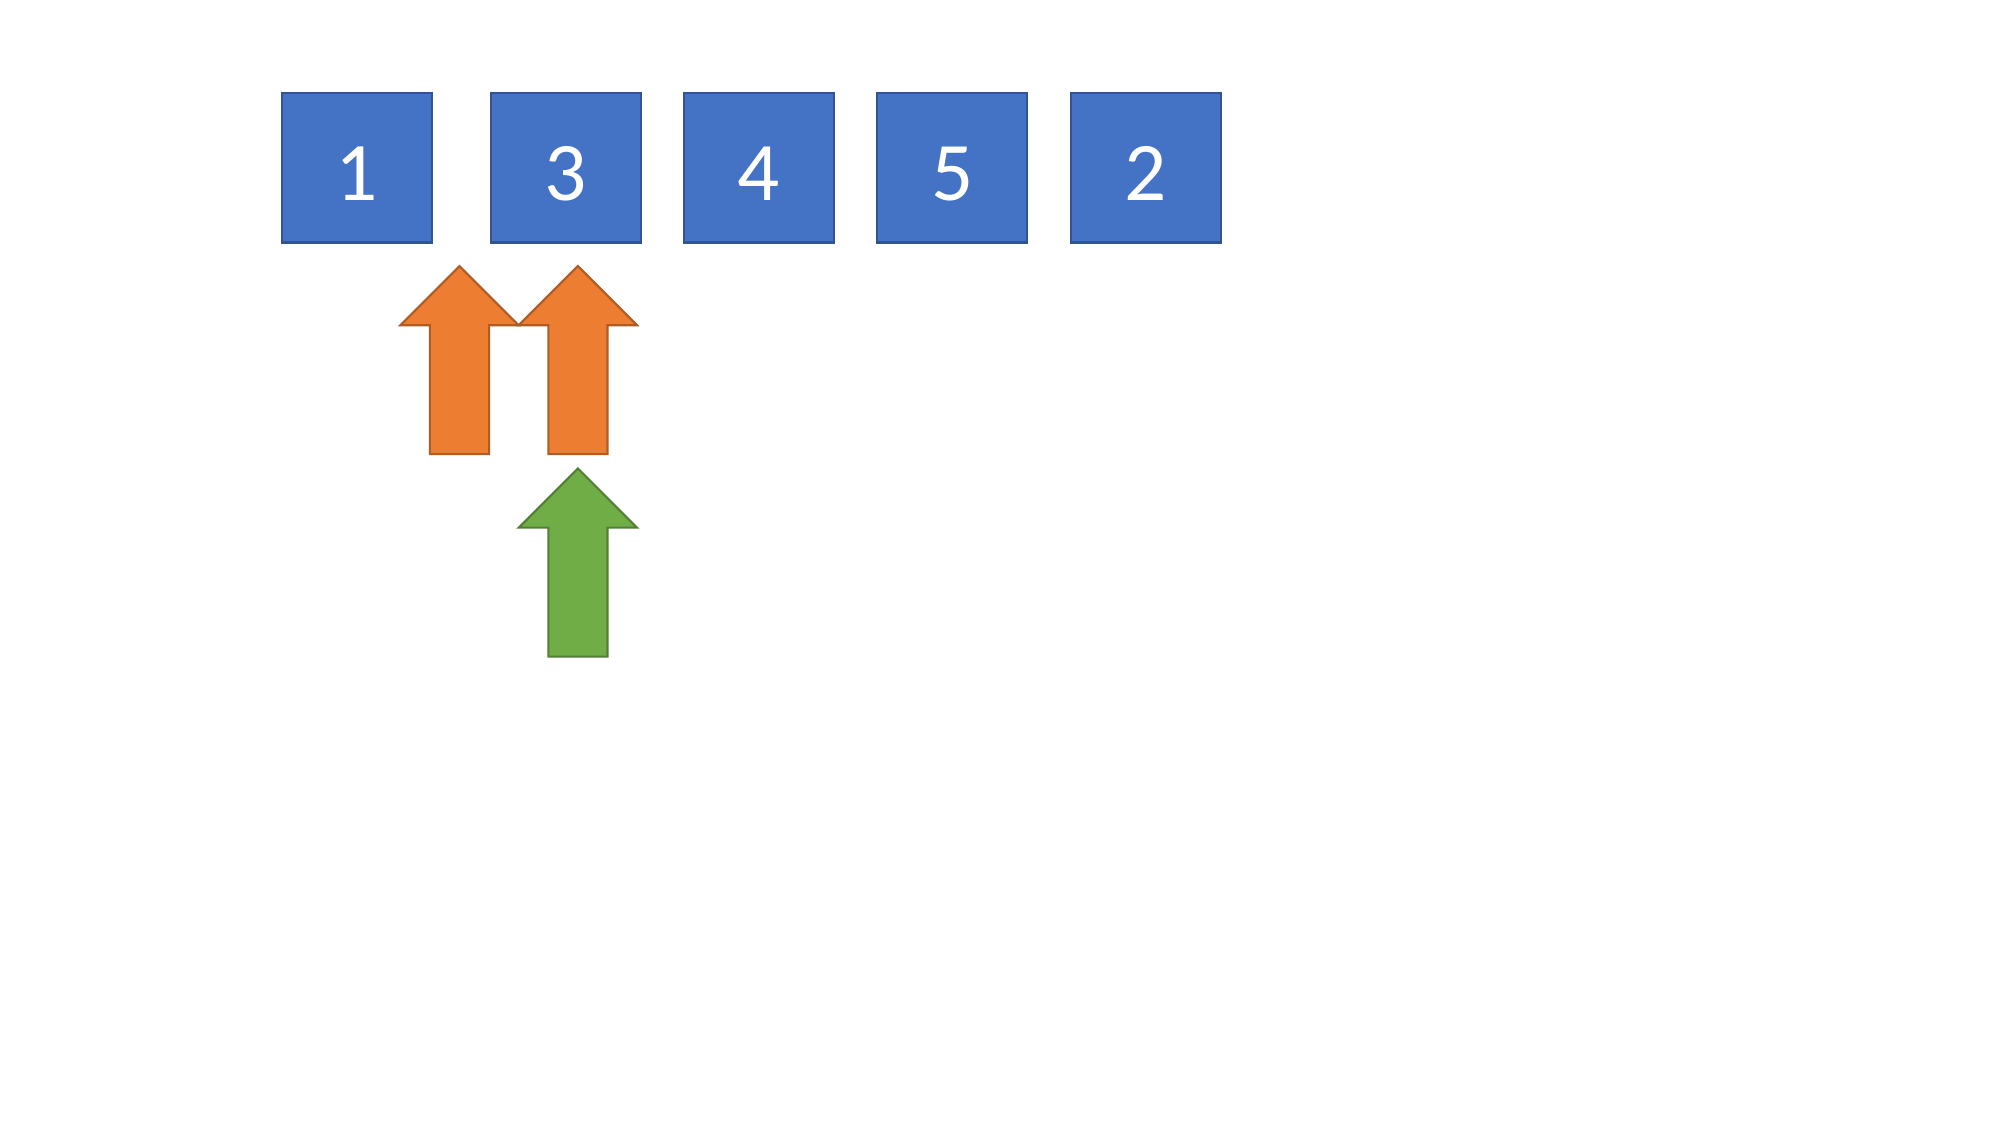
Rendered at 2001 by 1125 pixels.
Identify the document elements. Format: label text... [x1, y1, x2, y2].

text_box 3 [490, 92, 642, 244]
text_box [516, 466, 640, 658]
text_box 1 [281, 92, 433, 244]
text_box 4 [683, 92, 835, 244]
text_box 5 [876, 92, 1028, 244]
text_box 2 [1070, 92, 1222, 244]
text_box [519, 264, 640, 456]
text_box [397, 264, 522, 456]
